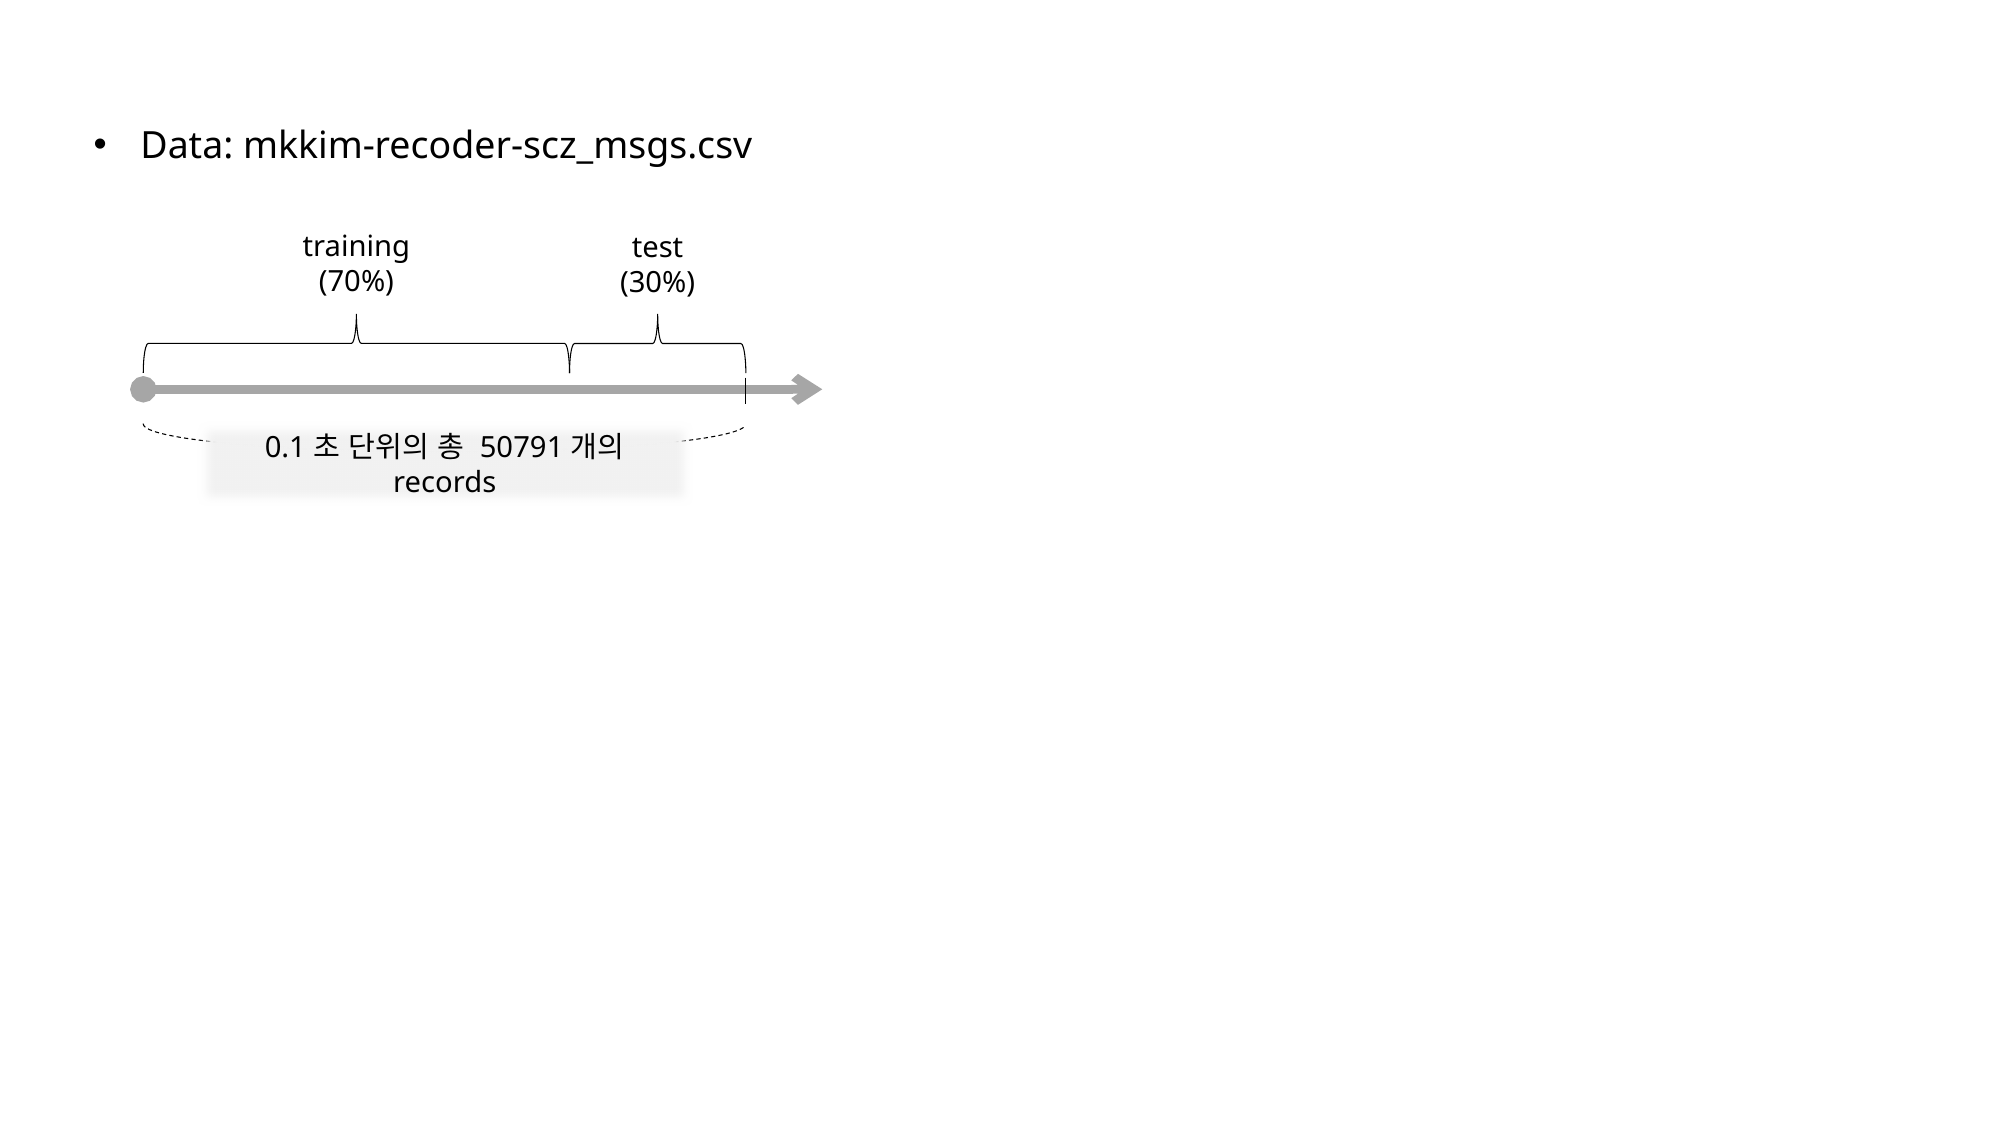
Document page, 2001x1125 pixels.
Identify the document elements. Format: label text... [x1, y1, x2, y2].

text_box [142, 423, 746, 442]
text_box Data: mkkim-recoder-scz_msgs.csv [78, 91, 874, 174]
text_box test (30%) [518, 220, 797, 306]
text_box [568, 313, 747, 374]
text_box training (70%) [217, 219, 496, 305]
text_box 0.1초 단위의 총 50791개의 records [206, 431, 684, 490]
text_box [142, 313, 570, 374]
